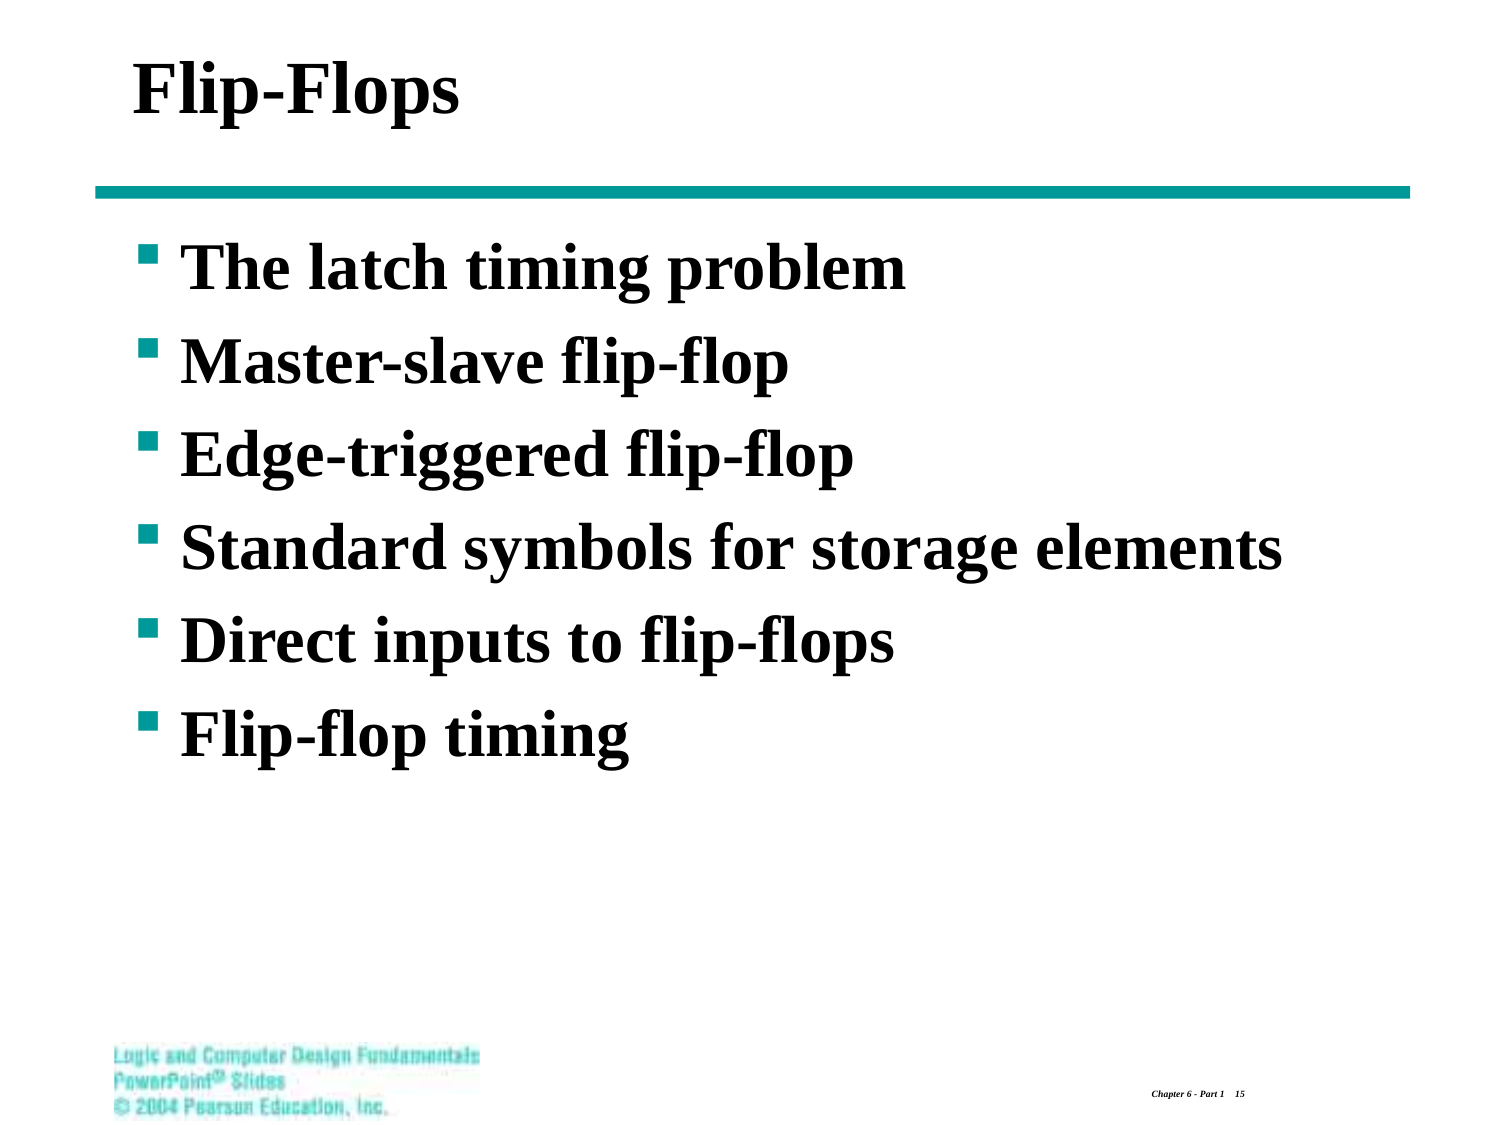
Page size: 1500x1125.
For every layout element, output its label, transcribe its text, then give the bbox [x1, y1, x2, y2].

list The latch timing problem Master-slave flip-flop Edge-triggered flip-flop Standard symbols for storage elements Direct inputs to flip-flops Flip-flop timing [117, 215, 1394, 1041]
title Flip-Flops [117, 0, 1393, 168]
slide_number Chapter 6 - Part 1 15 [1136, 1068, 1500, 1125]
picture [113, 1042, 480, 1121]
